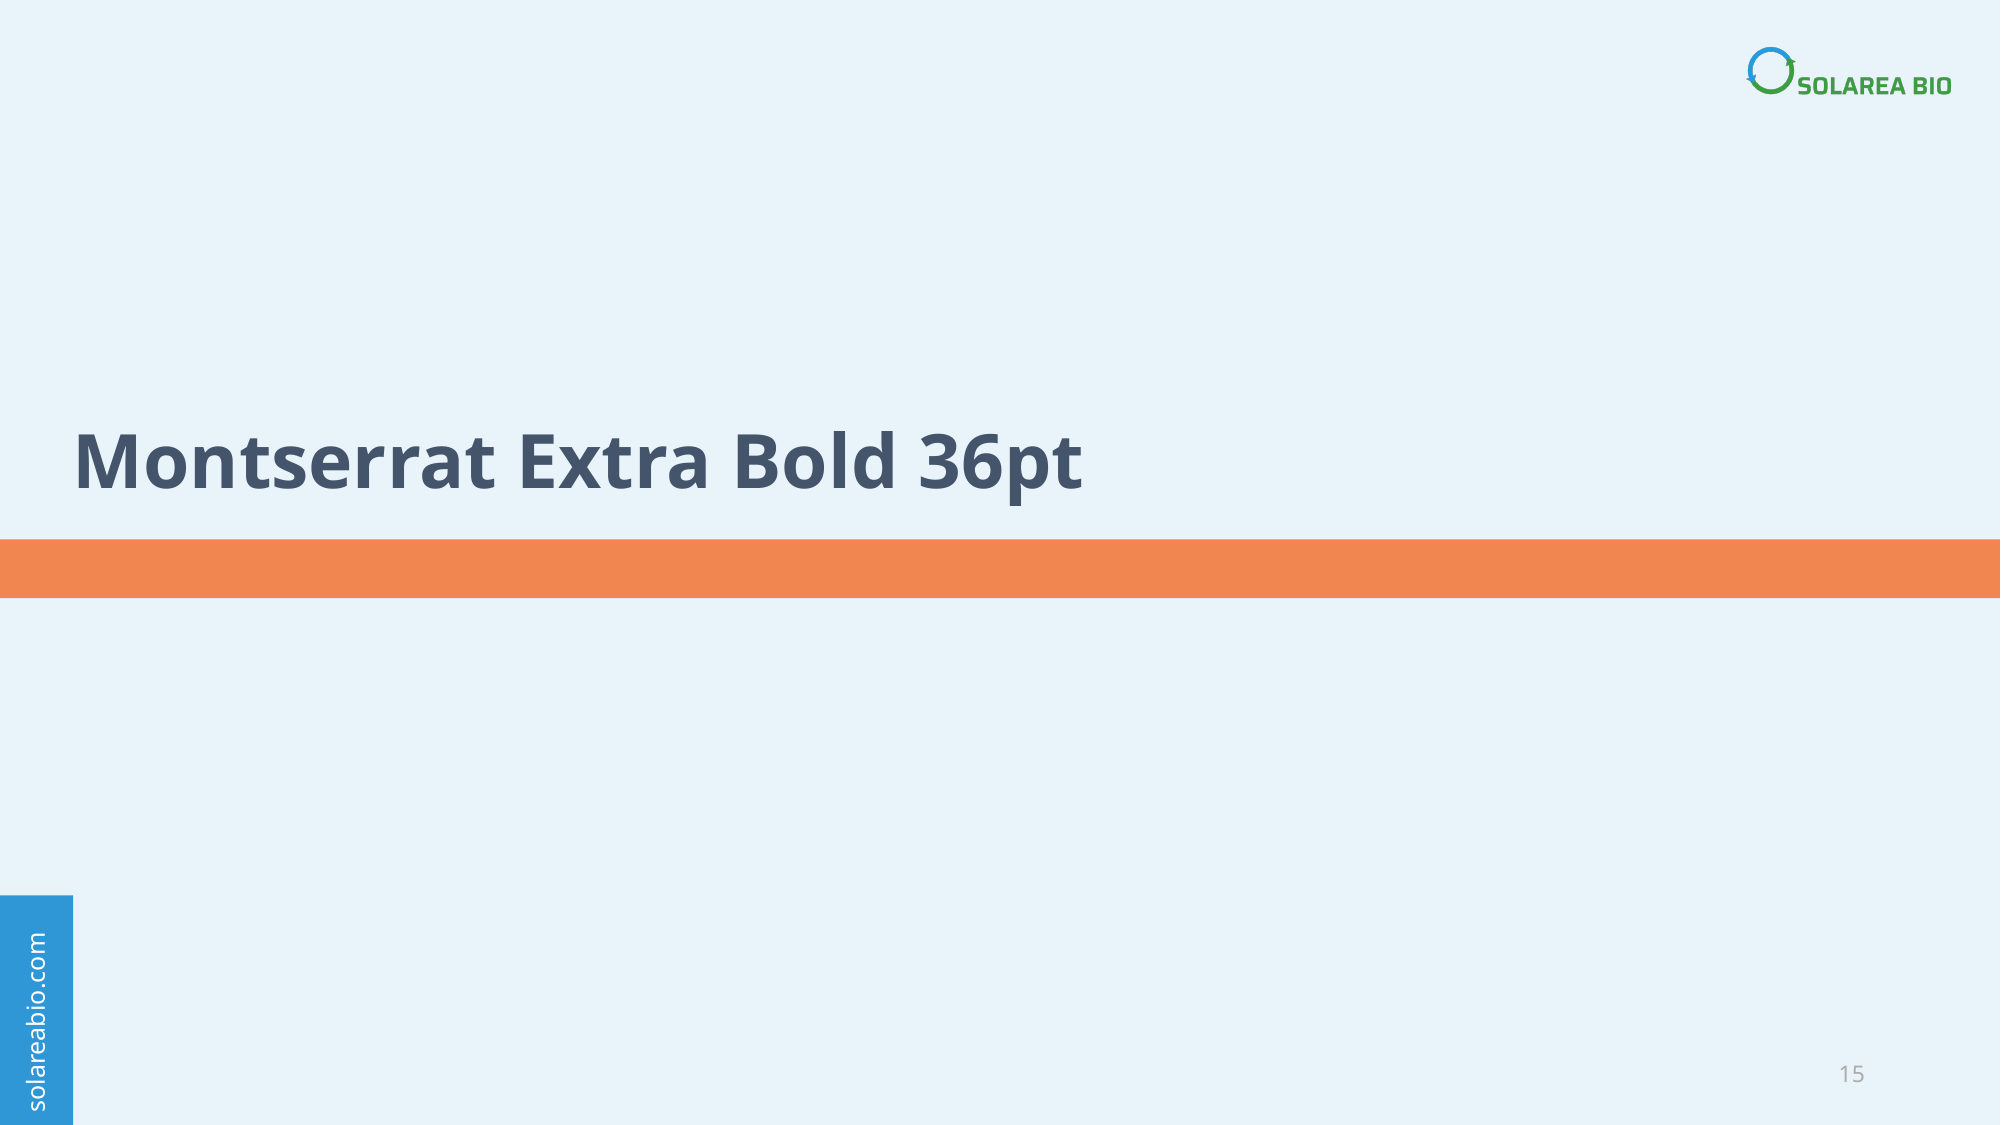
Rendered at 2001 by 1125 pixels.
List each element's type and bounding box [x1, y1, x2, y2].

picture [1740, 39, 1951, 102]
